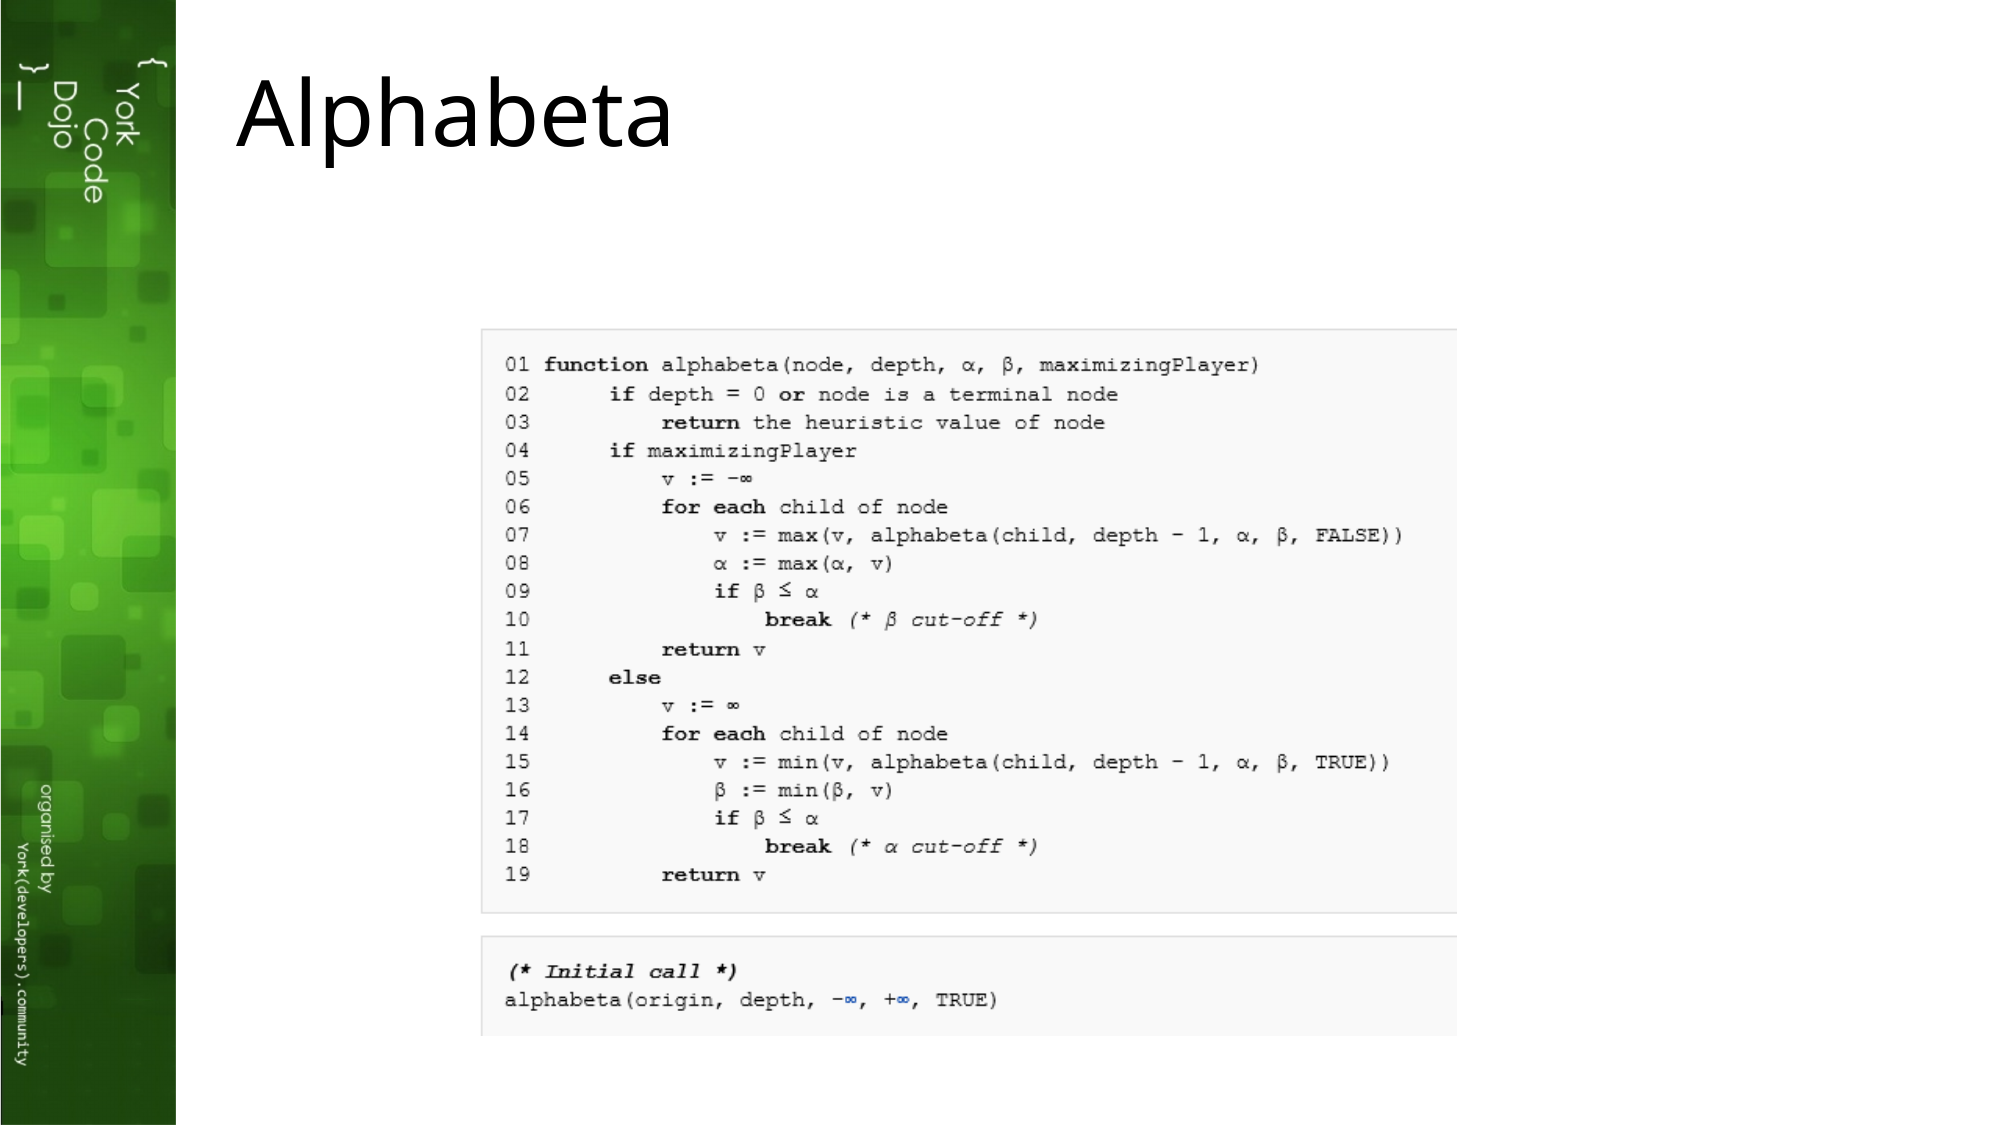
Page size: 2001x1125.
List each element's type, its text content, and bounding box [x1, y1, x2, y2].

title Alphabeta [221, 59, 1863, 278]
picture [1, 1, 175, 1124]
picture [475, 318, 1457, 1036]
